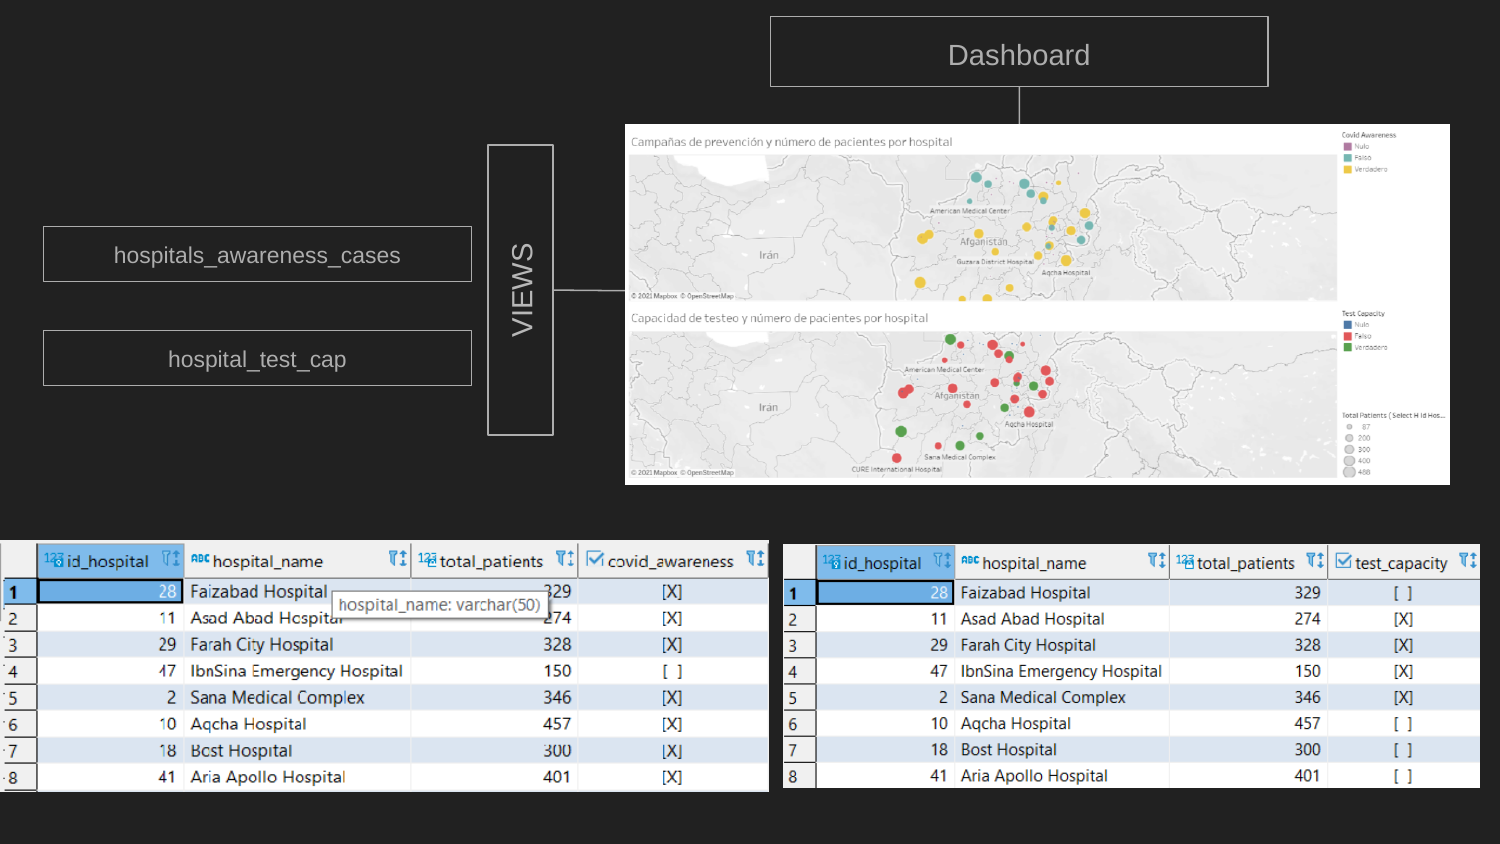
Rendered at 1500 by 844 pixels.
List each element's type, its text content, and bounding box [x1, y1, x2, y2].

picture [0, 539, 769, 792]
text_box Dashboard [770, 16, 1269, 87]
text_box hospital_test_cap [43, 330, 472, 386]
picture [625, 123, 1451, 486]
text_box VIEWS [487, 145, 553, 436]
text_box hospitals_awareness_cases [43, 226, 472, 282]
picture [782, 544, 1481, 788]
